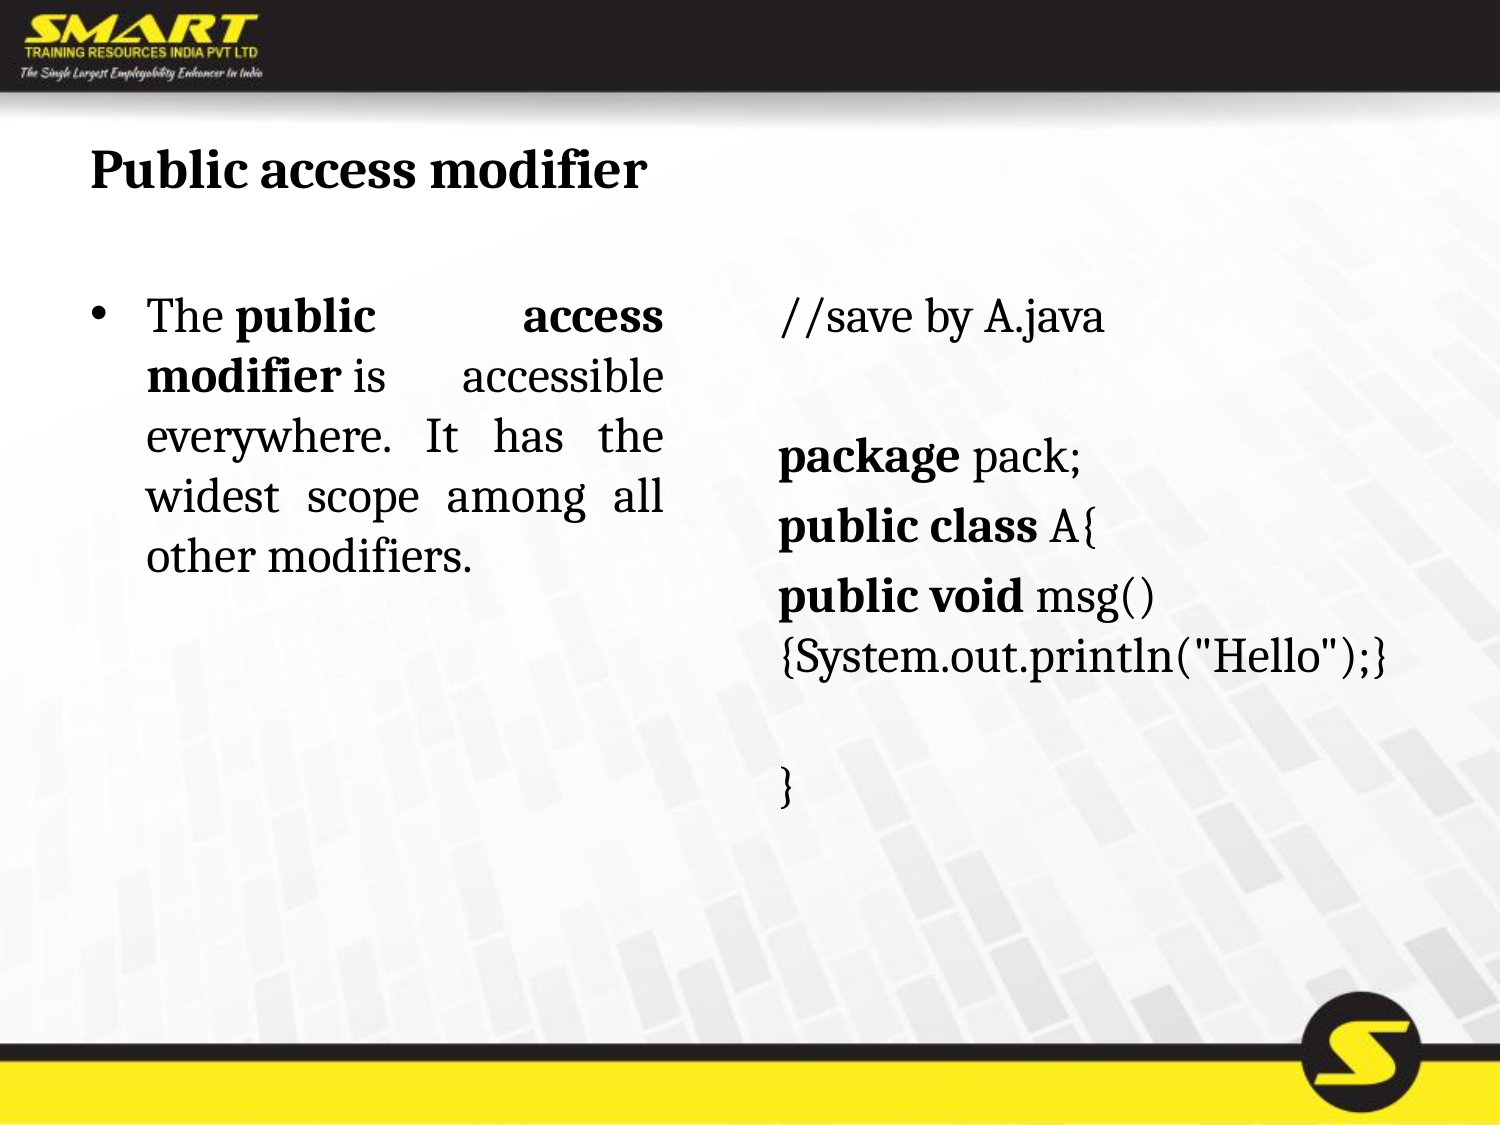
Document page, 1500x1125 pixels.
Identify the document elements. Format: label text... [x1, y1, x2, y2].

list The public access modifier is accessible everywhere. It has the widest scope among all other modifiers. [75, 275, 680, 980]
picture [0, 0, 1500, 1125]
list //save by A.java package pack; public class A{ public void msg(){System.out.println("Hello");} } [762, 275, 1425, 980]
title Public access modifier [75, 125, 1425, 275]
